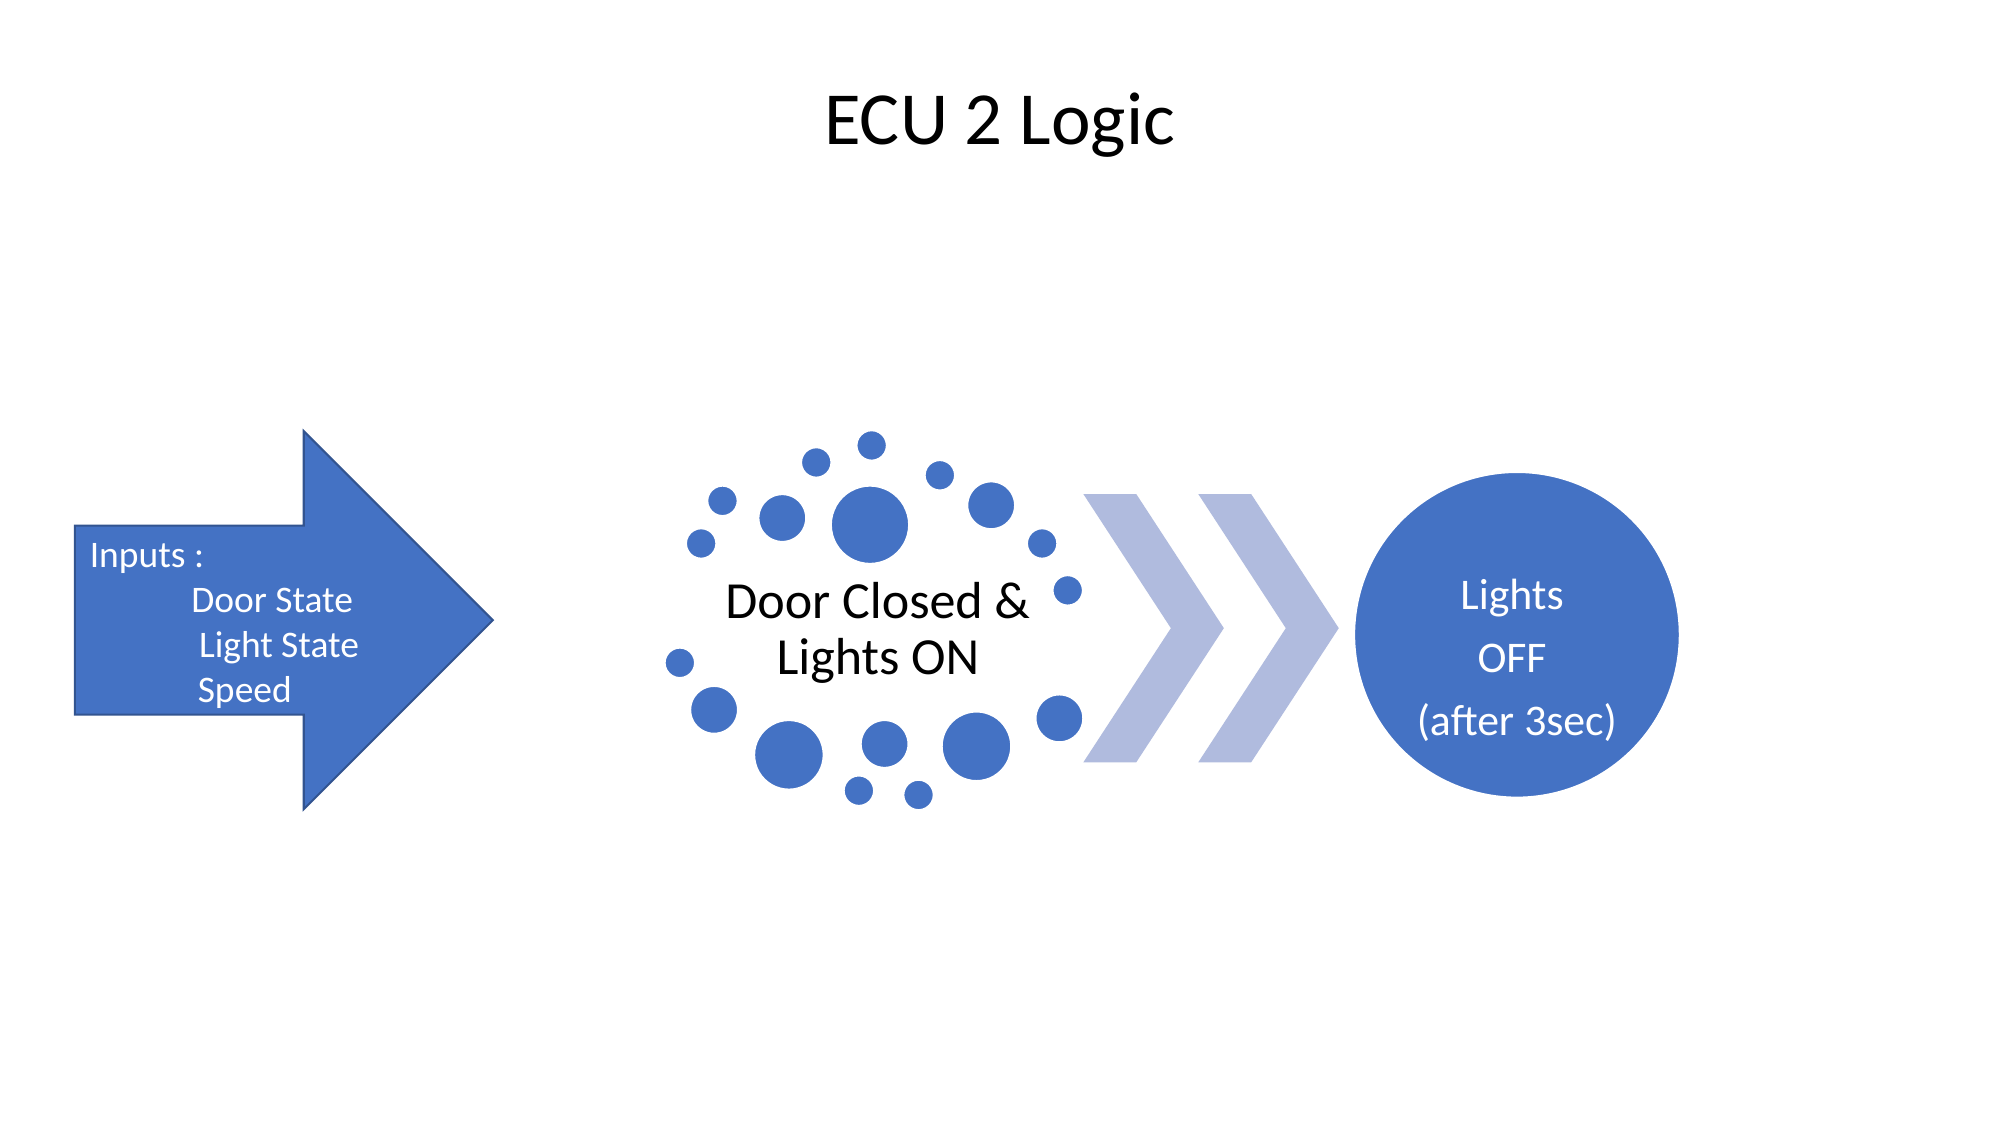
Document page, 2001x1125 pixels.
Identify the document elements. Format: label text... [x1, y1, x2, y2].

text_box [660, 319, 1699, 922]
text_box ECU 2 Logic [775, 62, 1225, 168]
text_box Inputs : Door State Light State Speed [73, 428, 495, 812]
